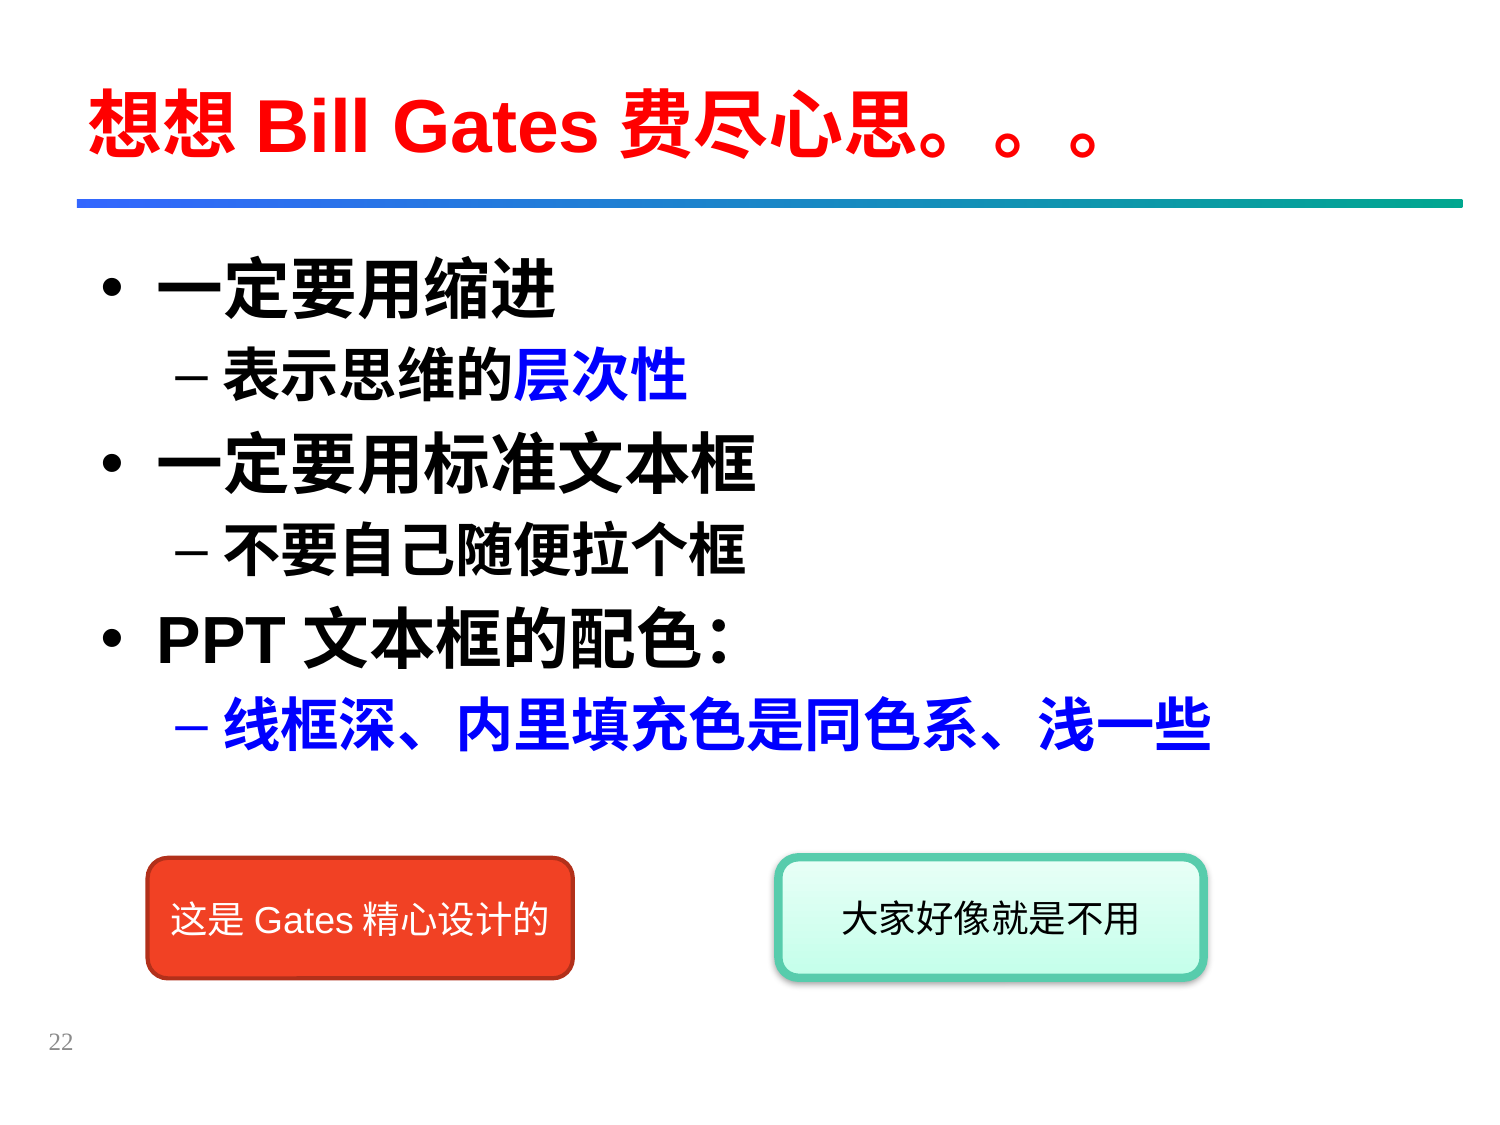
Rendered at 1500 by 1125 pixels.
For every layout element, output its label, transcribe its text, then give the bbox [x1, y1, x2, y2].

list 一定要用缩进 表示思维的层次性 一定要用标准文本框 不要自己随便拉个框 PPT文本框的配色： 线框深、内里填充色是同色系、浅一些 红框+蓝字，写结论！ [85, 239, 1426, 681]
text_box 这是Gates精心设计的 [145, 855, 575, 981]
slide_number 22 [5, 1023, 89, 1059]
title 想想Bill Gates费尽心思。。。 [72, 34, 1491, 212]
text_box 大家好像就是不用 [777, 856, 1205, 979]
